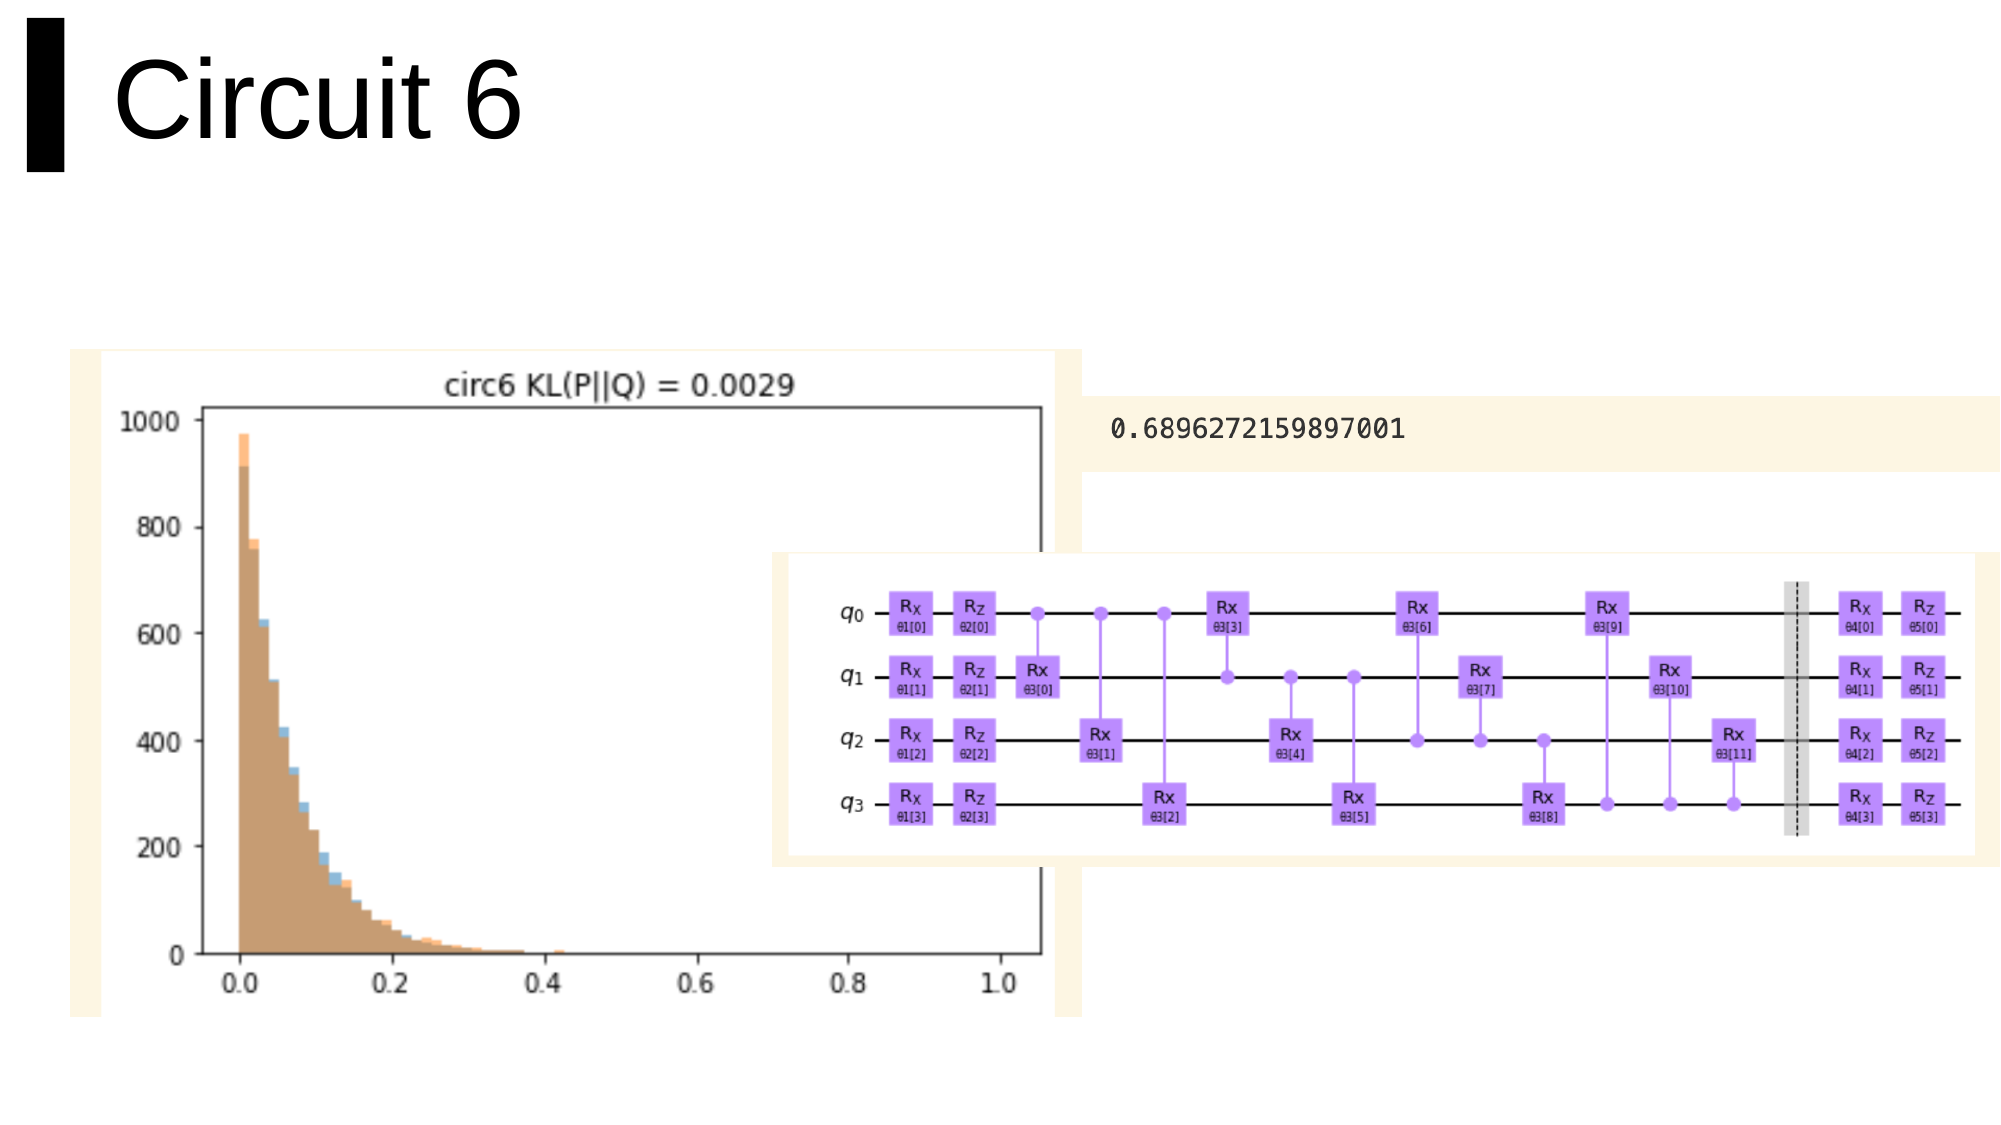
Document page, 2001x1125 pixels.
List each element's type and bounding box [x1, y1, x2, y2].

picture [70, 349, 2000, 1017]
text_box [26, 17, 1623, 173]
